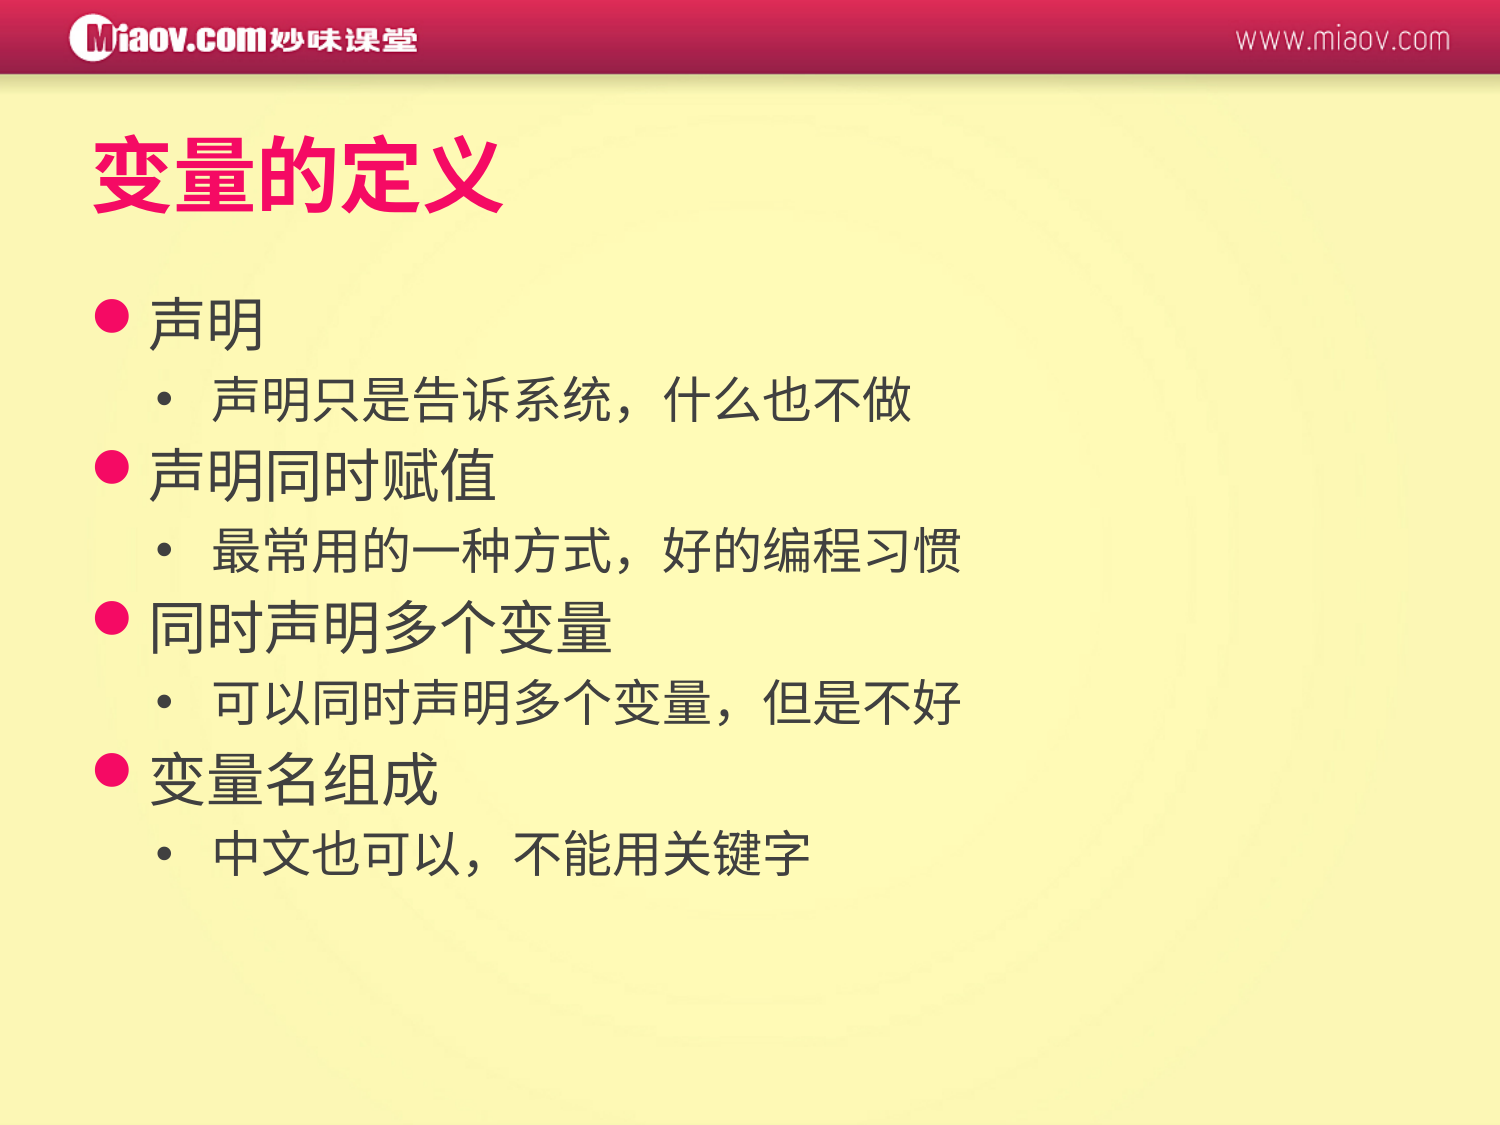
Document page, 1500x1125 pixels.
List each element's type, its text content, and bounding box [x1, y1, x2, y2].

picture [0, 0, 1500, 1125]
list 声明 声明只是告诉系统，什么也不做 声明同时赋值 最常用的一种方式，好的编程习惯 同时声明多个变量 可以同时声明多个变量，但是不好 变量名组成 中文也可以，不能用关键字 [75, 280, 1425, 1024]
title 变量的定义 [75, 79, 1425, 268]
